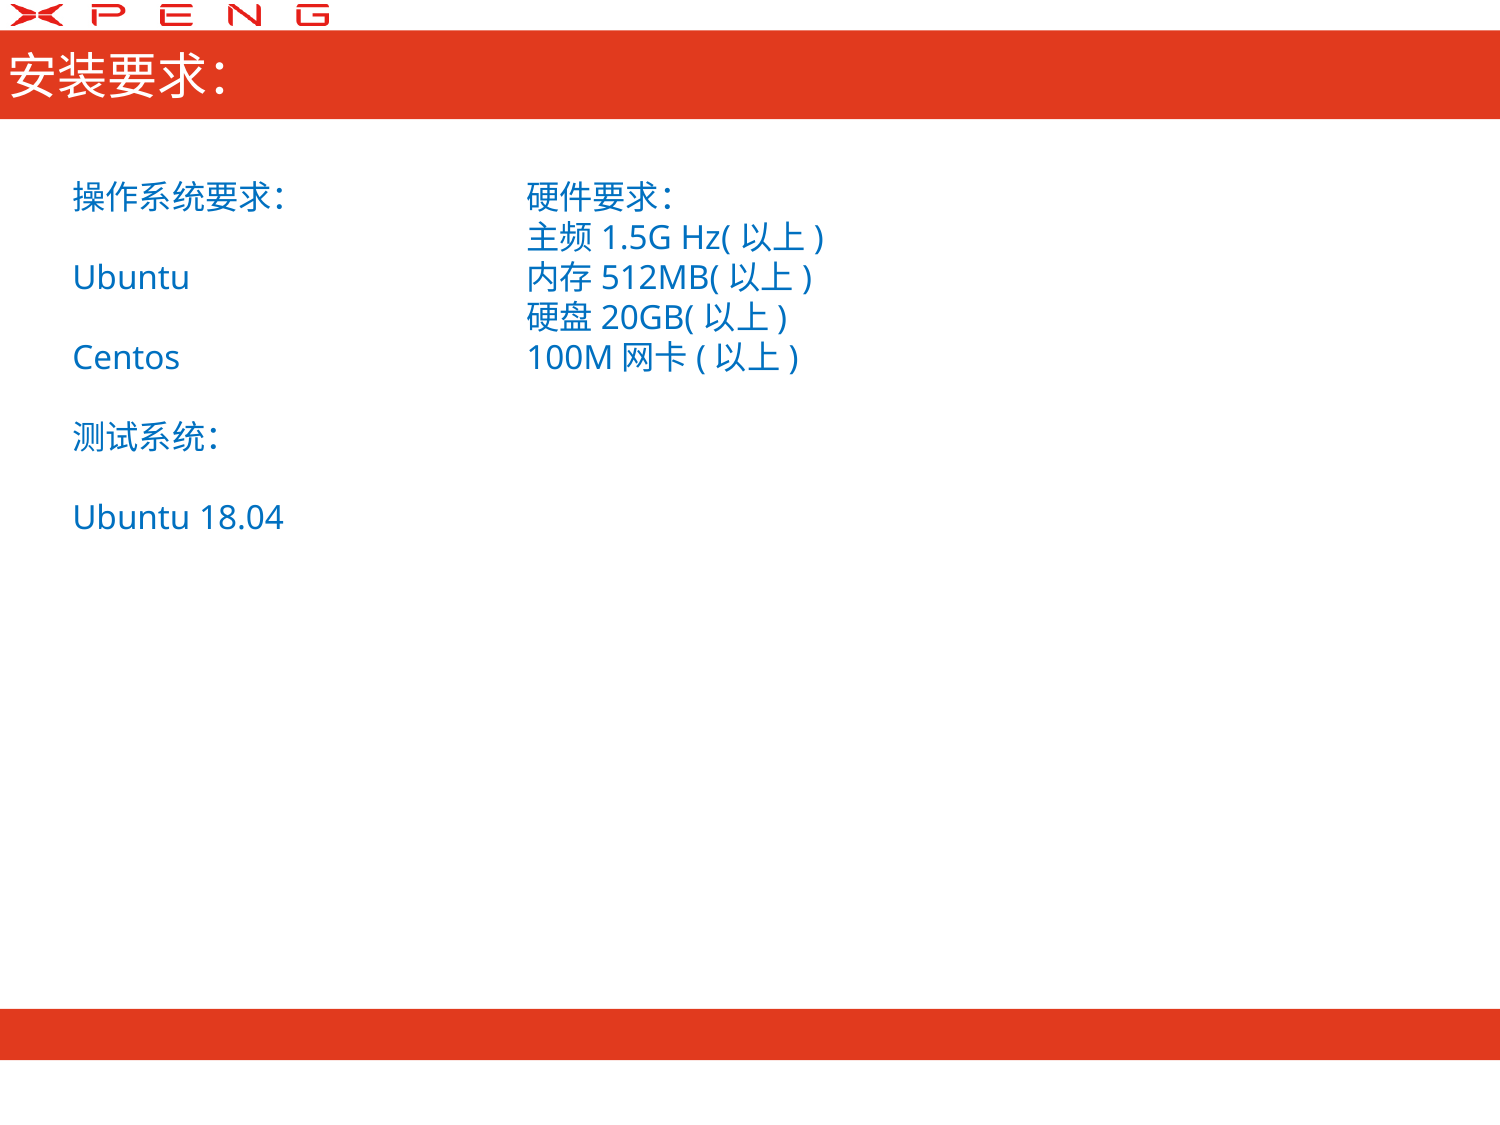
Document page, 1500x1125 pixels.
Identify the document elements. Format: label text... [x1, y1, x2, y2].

text_box 操作系统要求： Ubuntu Centos 测试系统： Ubuntu 18.04 [64, 169, 473, 544]
picture [0, 0, 339, 35]
text_box 硬件要求： 主频1.5G Hz(以上) 内存512MB(以上) 硬盘20GB(以上) 100M网卡(以上) [518, 169, 1215, 424]
text_box 安装要求： [0, 30, 1500, 120]
text_box [0, 1008, 1500, 1061]
